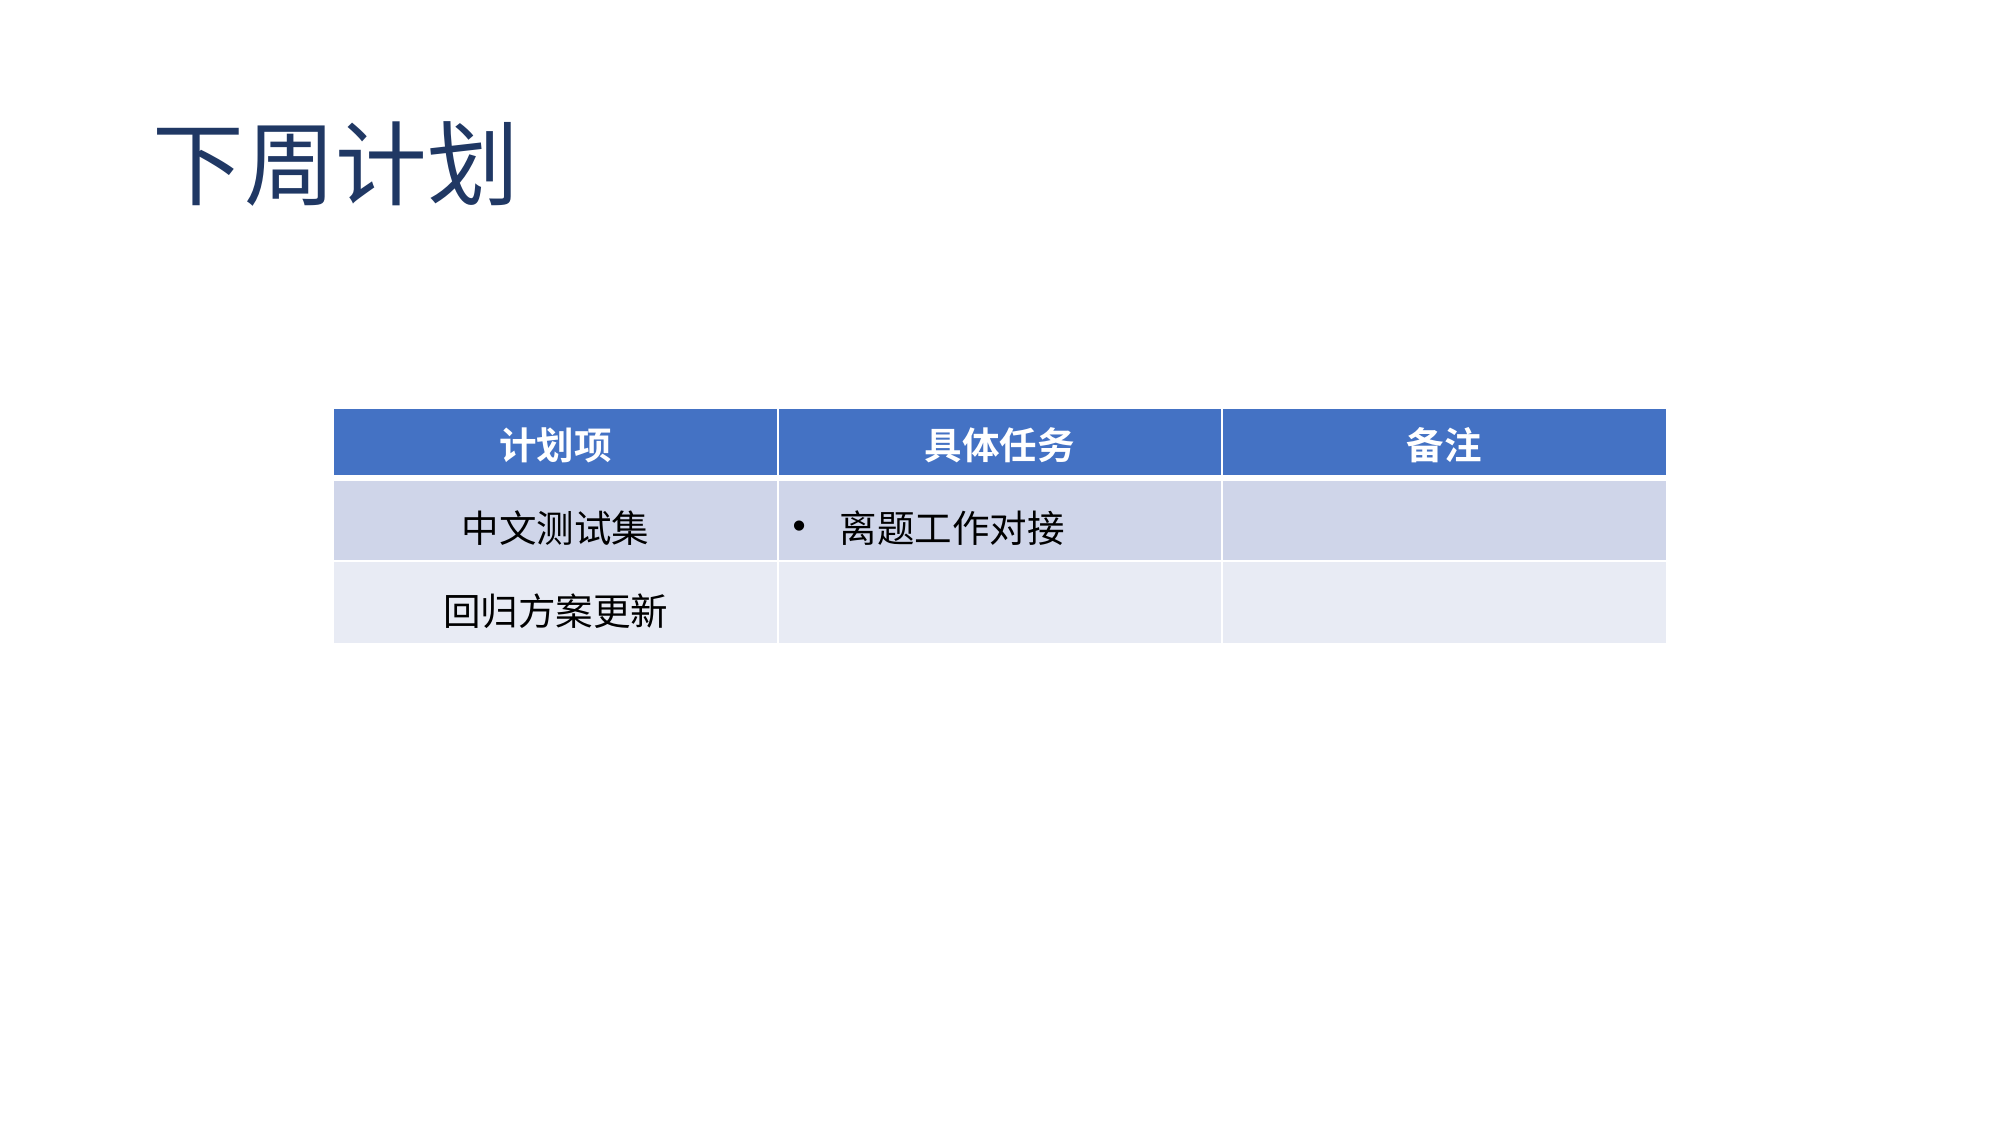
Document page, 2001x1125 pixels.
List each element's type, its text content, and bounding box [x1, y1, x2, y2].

table_cell 中文测试集 [334, 481, 777, 560]
table_header 计划项 [334, 409, 777, 475]
table_cell 回归方案更新 [334, 562, 777, 643]
table_cell 离题工作对接 [779, 481, 1221, 560]
table_header 具体任务 [779, 409, 1221, 475]
table_cell [779, 562, 1221, 643]
table_cell [1223, 481, 1666, 560]
table_header 备注 [1223, 409, 1666, 475]
table_cell [1223, 562, 1666, 643]
title 下周计划 [137, 59, 1863, 278]
